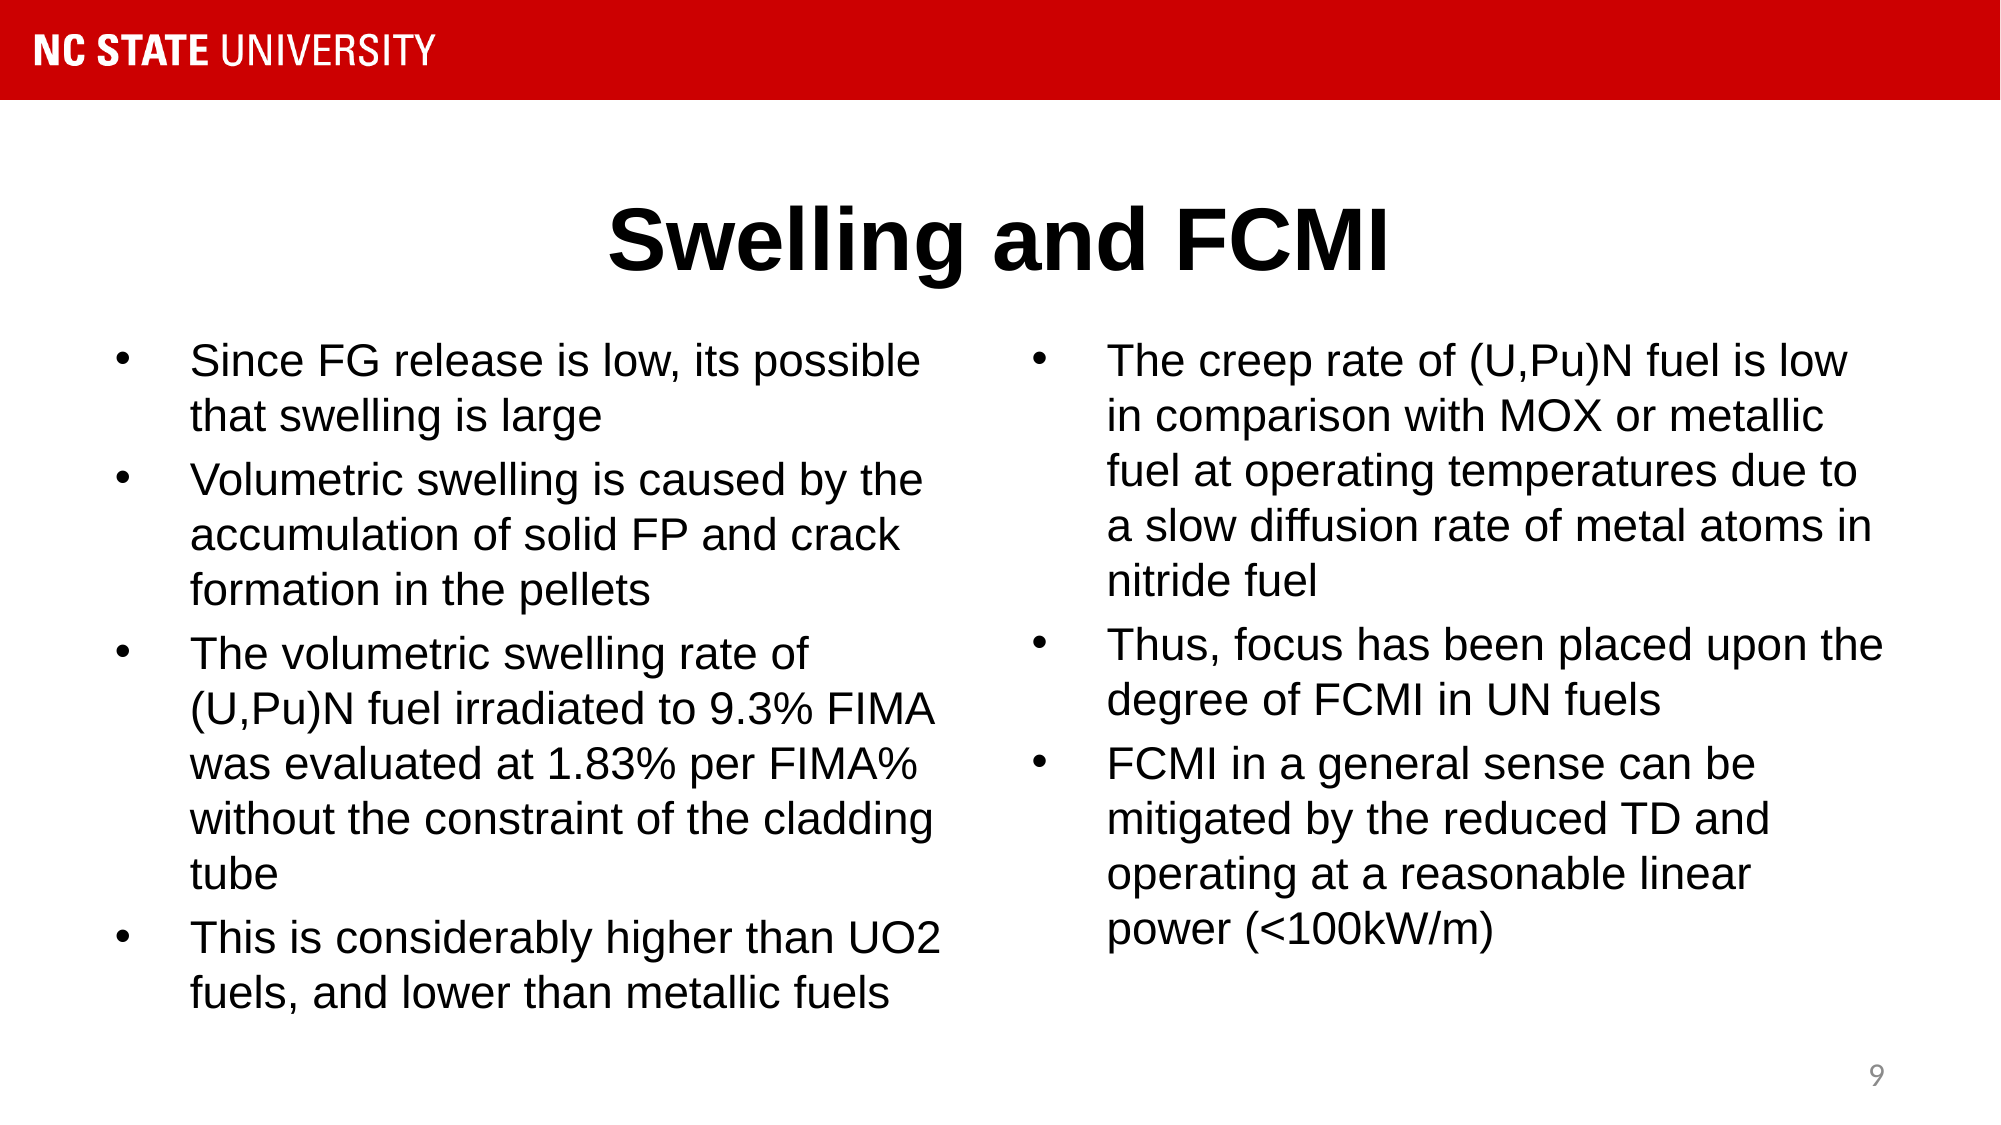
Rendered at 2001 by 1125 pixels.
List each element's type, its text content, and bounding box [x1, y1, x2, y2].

title Swelling and FCMI [99, 147, 1900, 323]
picture [0, 0, 2001, 100]
list Since FG release is low, its possible that swelling is large Volumetric swelling is caused by the accumulation of solid FP and crack formation in the pellets The volumetric swelling rate of (U,Pu)N fuel irradiated to 9.3% FIMA was evaluated at 1.83% per FIMA% without the constraint of the cladding tube This is considerably higher than UO2 fuels, and lower than metallic fuels [99, 322, 984, 1005]
list The creep rate of (U,Pu)N fuel is low in comparison with MOX or metallic fuel at operating temperatures due to a slow diffusion rate of metal atoms in nitride fuel Thus, focus has been placed upon the degree of FCMI in UN fuels FCMI in a general sense can be mitigated by the reduced TD and operating at a reasonable linear power (<100kW/m) [1016, 322, 1900, 1005]
slide_number 9 [1433, 1042, 1900, 1103]
